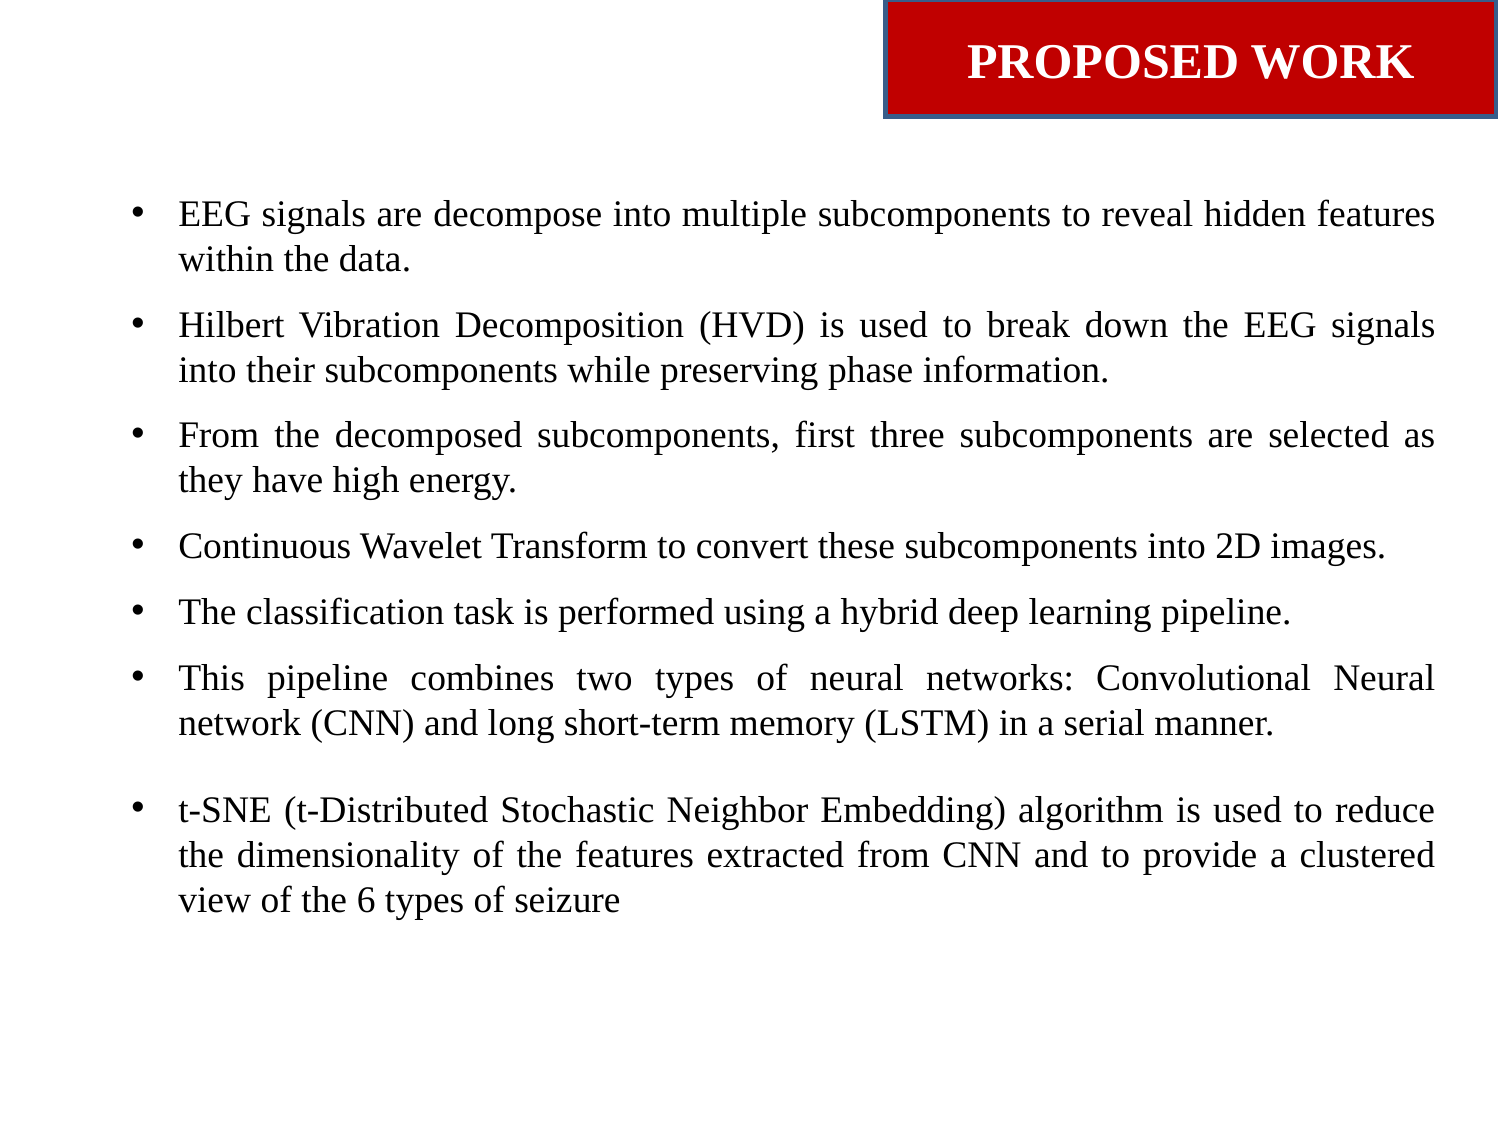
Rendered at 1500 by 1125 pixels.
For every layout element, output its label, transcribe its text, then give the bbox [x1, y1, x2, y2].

text_box EEG signals are decompose into multiple subcomponents to reveal hidden features within the data. Hilbert Vibration Decomposition (HVD) is used to break down the EEG signals into their subcomponents while preserving phase information. From the decomposed subcomponents, first three subcomponents are selected as they have high energy. Continuous Wavelet Transform to convert these subcomponents into 2D images. The classification task is performed using a hybrid deep learning pipeline. This pipeline combines two types of neural networks: Convolutional Neural network (CNN) and long short-term memory (LSTM) in a serial manner. t-SNE (t-Distributed Stochastic Neighbor Embedding) algorithm is used to reduce the dimensionality of the features extracted from CNN and to provide a clustered view of the 6 types of seizure [41, 173, 1452, 938]
text_box PROPOSED WORK [885, 0, 1496, 117]
